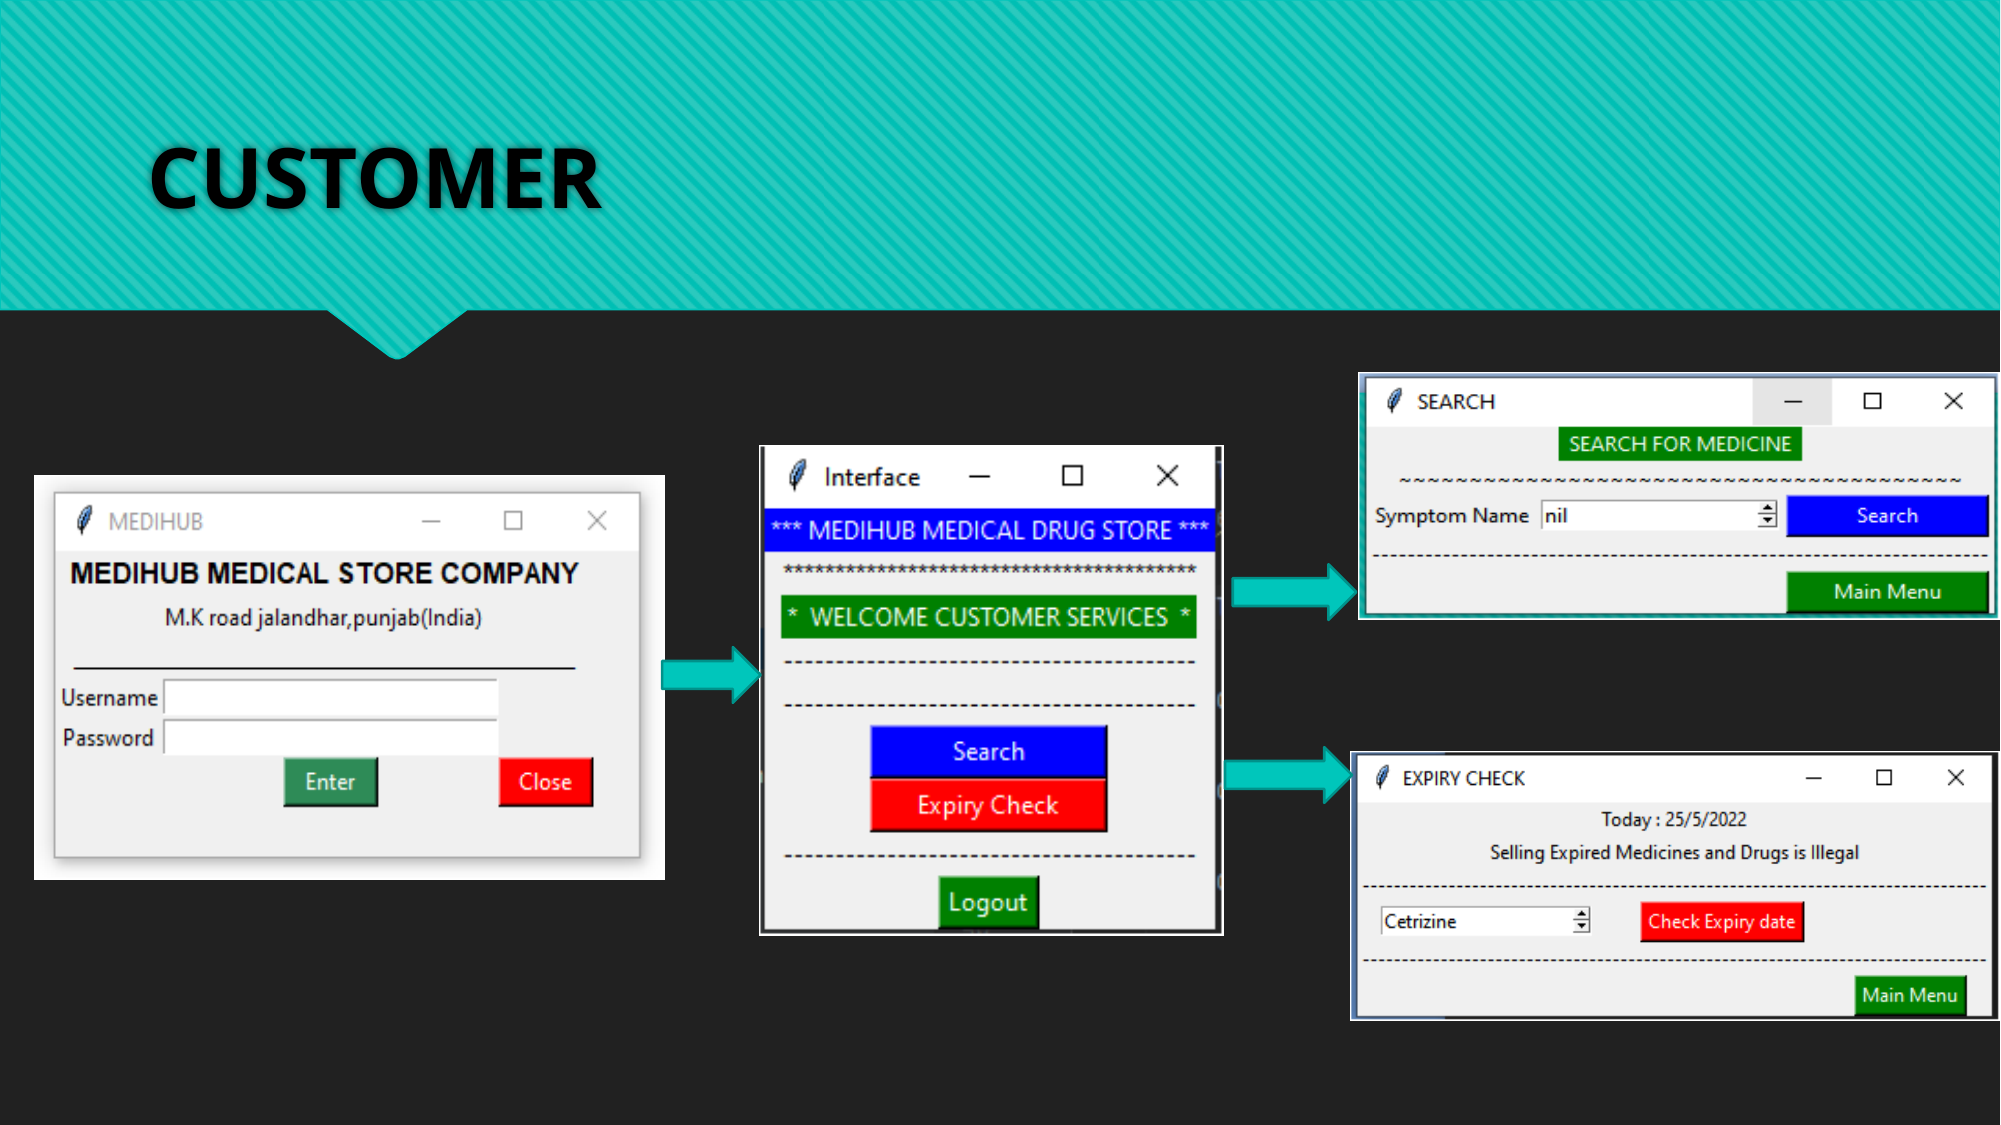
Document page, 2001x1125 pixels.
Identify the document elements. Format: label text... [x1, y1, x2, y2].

picture [33, 475, 665, 880]
picture [1358, 372, 2000, 621]
text_box [1224, 745, 1349, 805]
picture [759, 444, 1224, 936]
text_box [1231, 563, 1358, 622]
title CUSTOMER [132, 73, 1868, 233]
picture [1349, 751, 2000, 1021]
text_box [665, 645, 759, 705]
